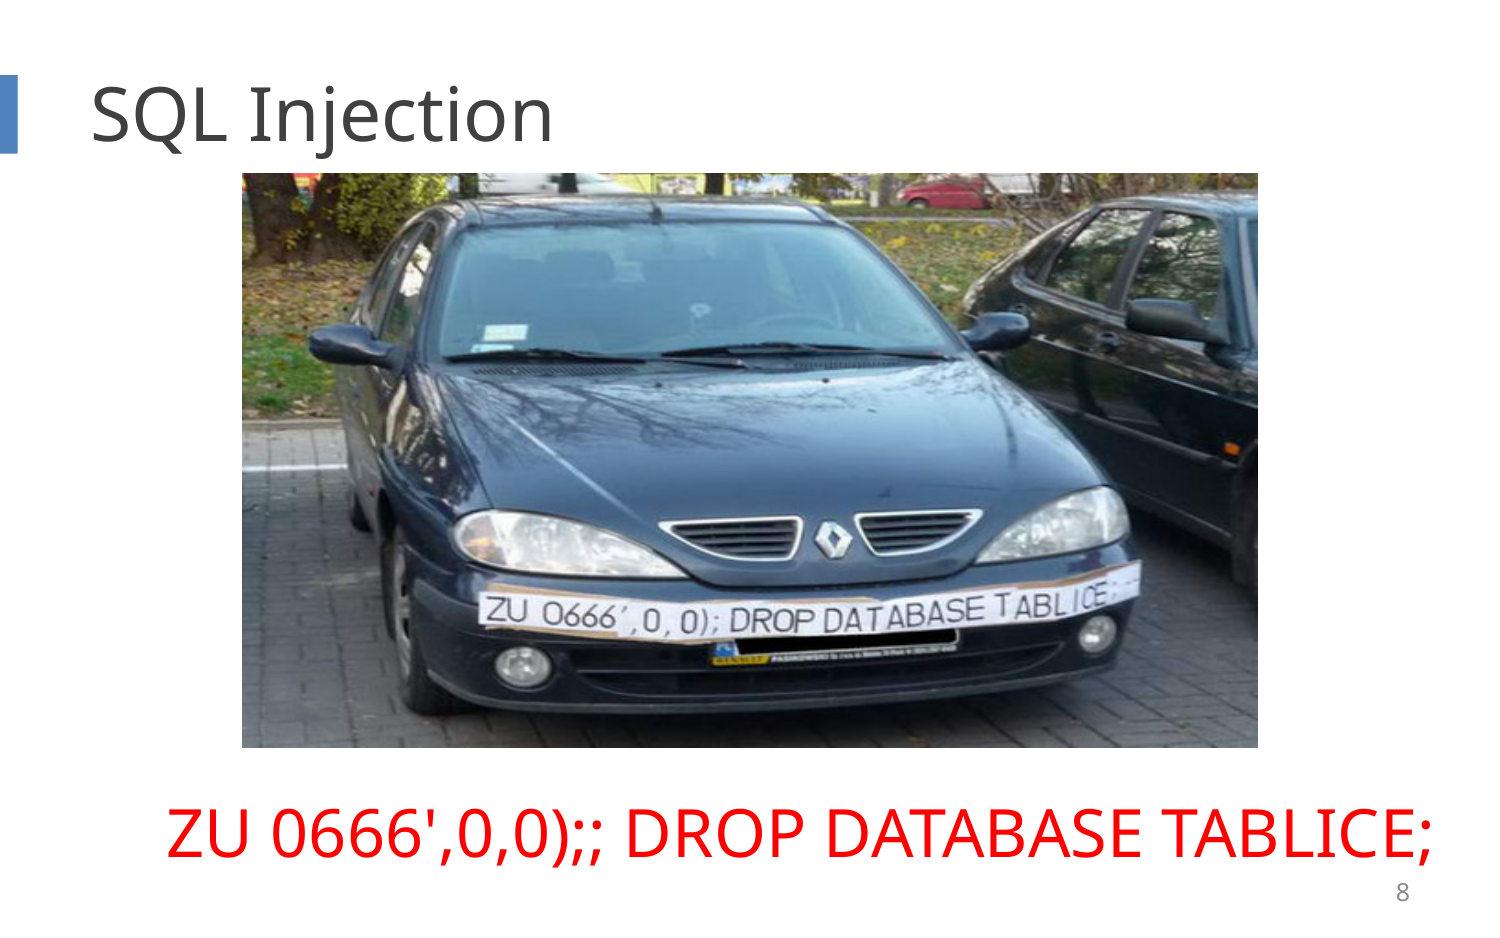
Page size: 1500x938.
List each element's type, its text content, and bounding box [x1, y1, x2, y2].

slide_number 8 [1074, 879, 1425, 919]
picture [241, 173, 1259, 749]
title SQL Injection [75, 37, 1425, 186]
text_box ZU 0666',0,0);; DROP DATABASE TABLICE; [151, 783, 1452, 879]
